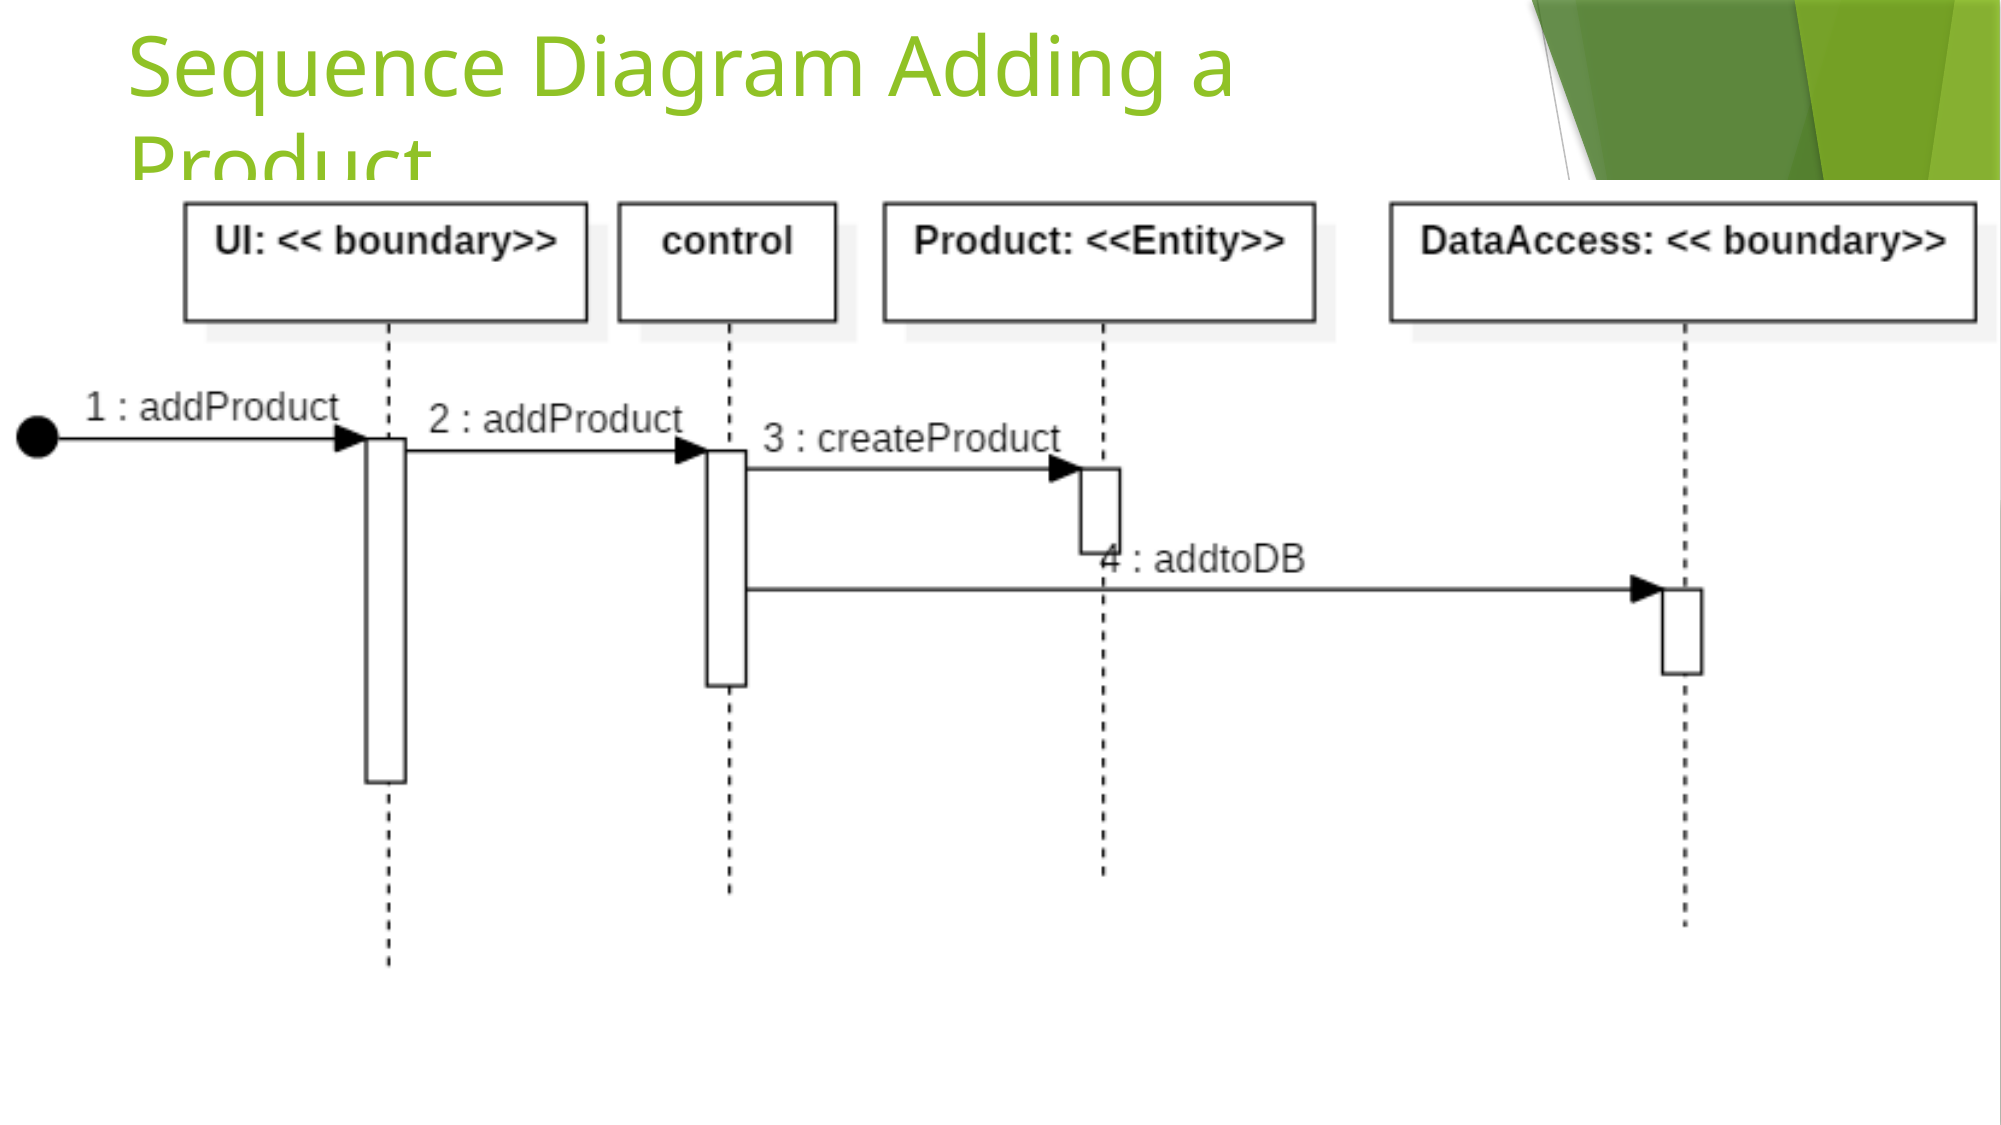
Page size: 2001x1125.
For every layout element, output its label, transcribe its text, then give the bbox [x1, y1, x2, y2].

picture [0, 179, 2000, 1125]
list Sequence Diagram Adding a Product [112, 5, 1513, 178]
